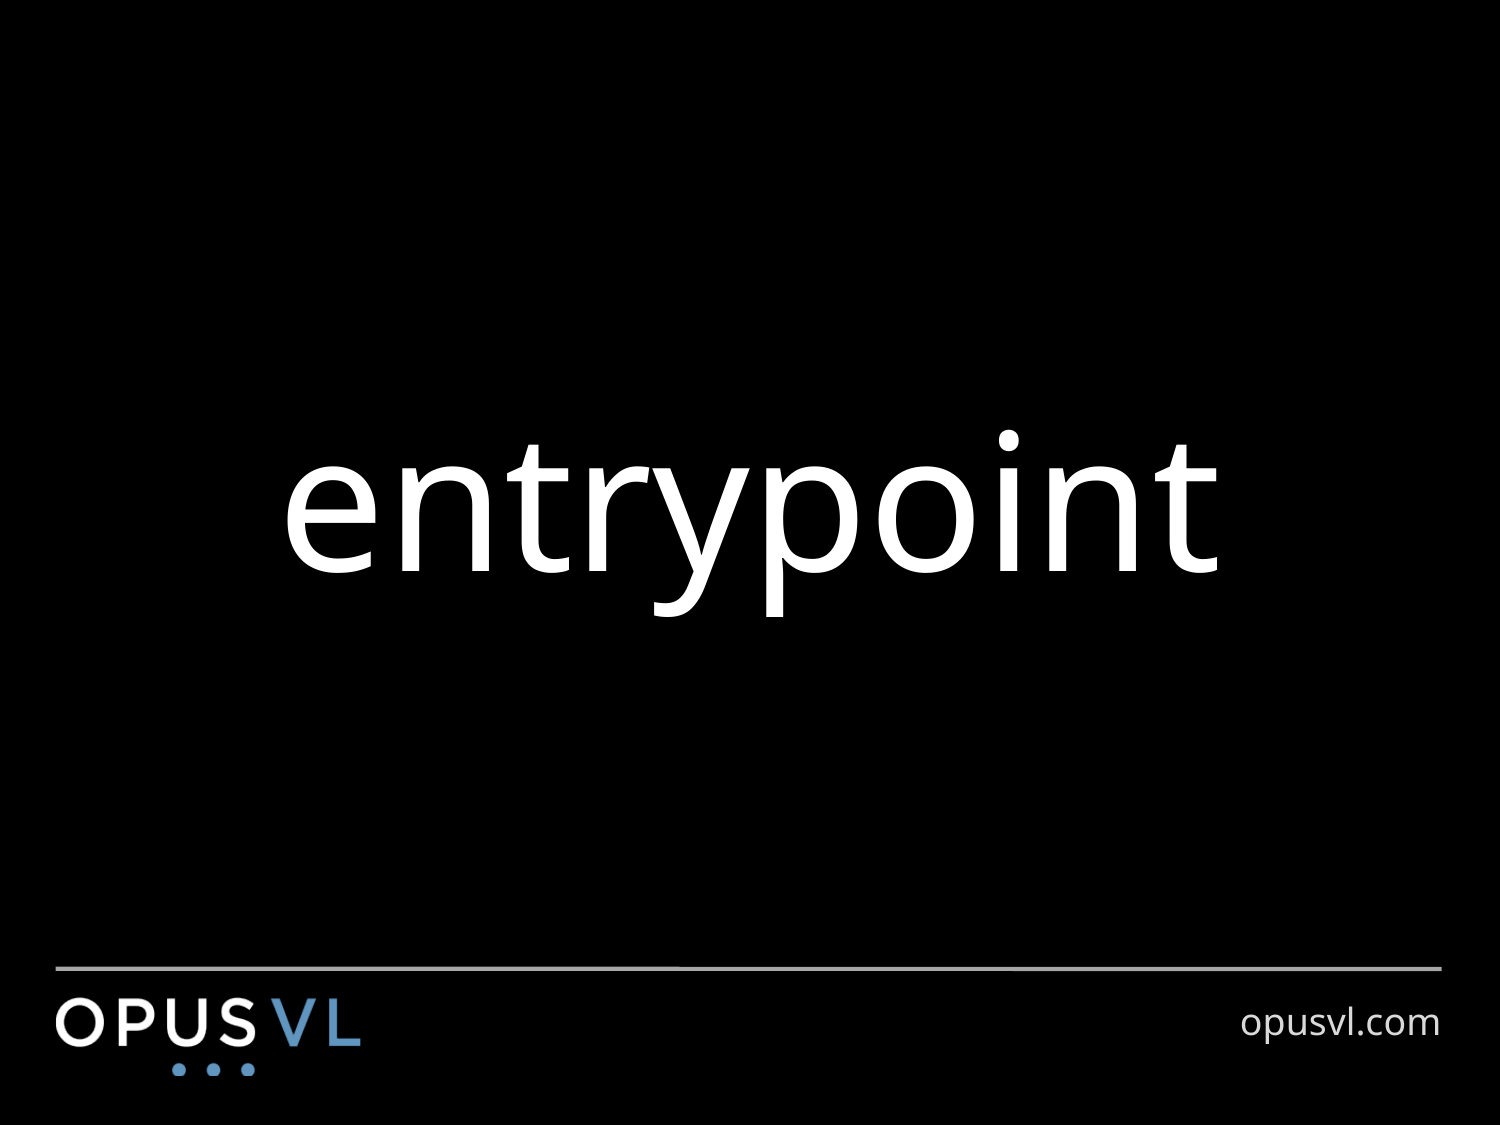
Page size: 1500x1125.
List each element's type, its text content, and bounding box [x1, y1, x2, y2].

title entrypoint [75, 19, 1425, 969]
